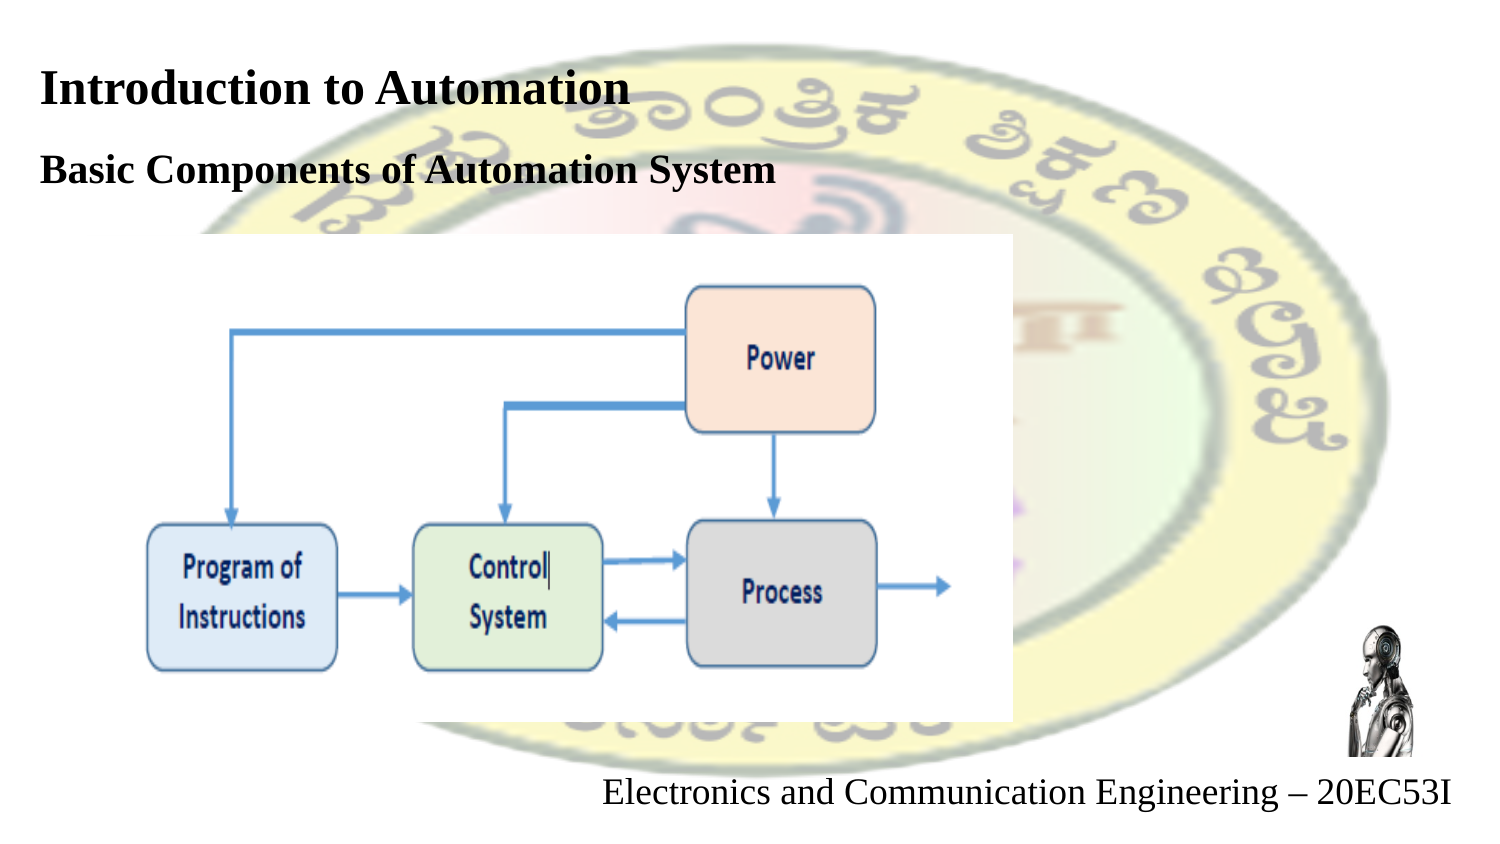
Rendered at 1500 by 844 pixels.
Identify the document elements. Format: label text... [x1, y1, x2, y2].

picture [1312, 621, 1438, 757]
text_box Electronics and Communication Engineering – 20EC53I [587, 759, 1475, 820]
text_box Introduction to Automation [24, 46, 1138, 122]
text_box Basic Components of Automation System [24, 134, 1325, 760]
picture [87, 234, 1013, 723]
